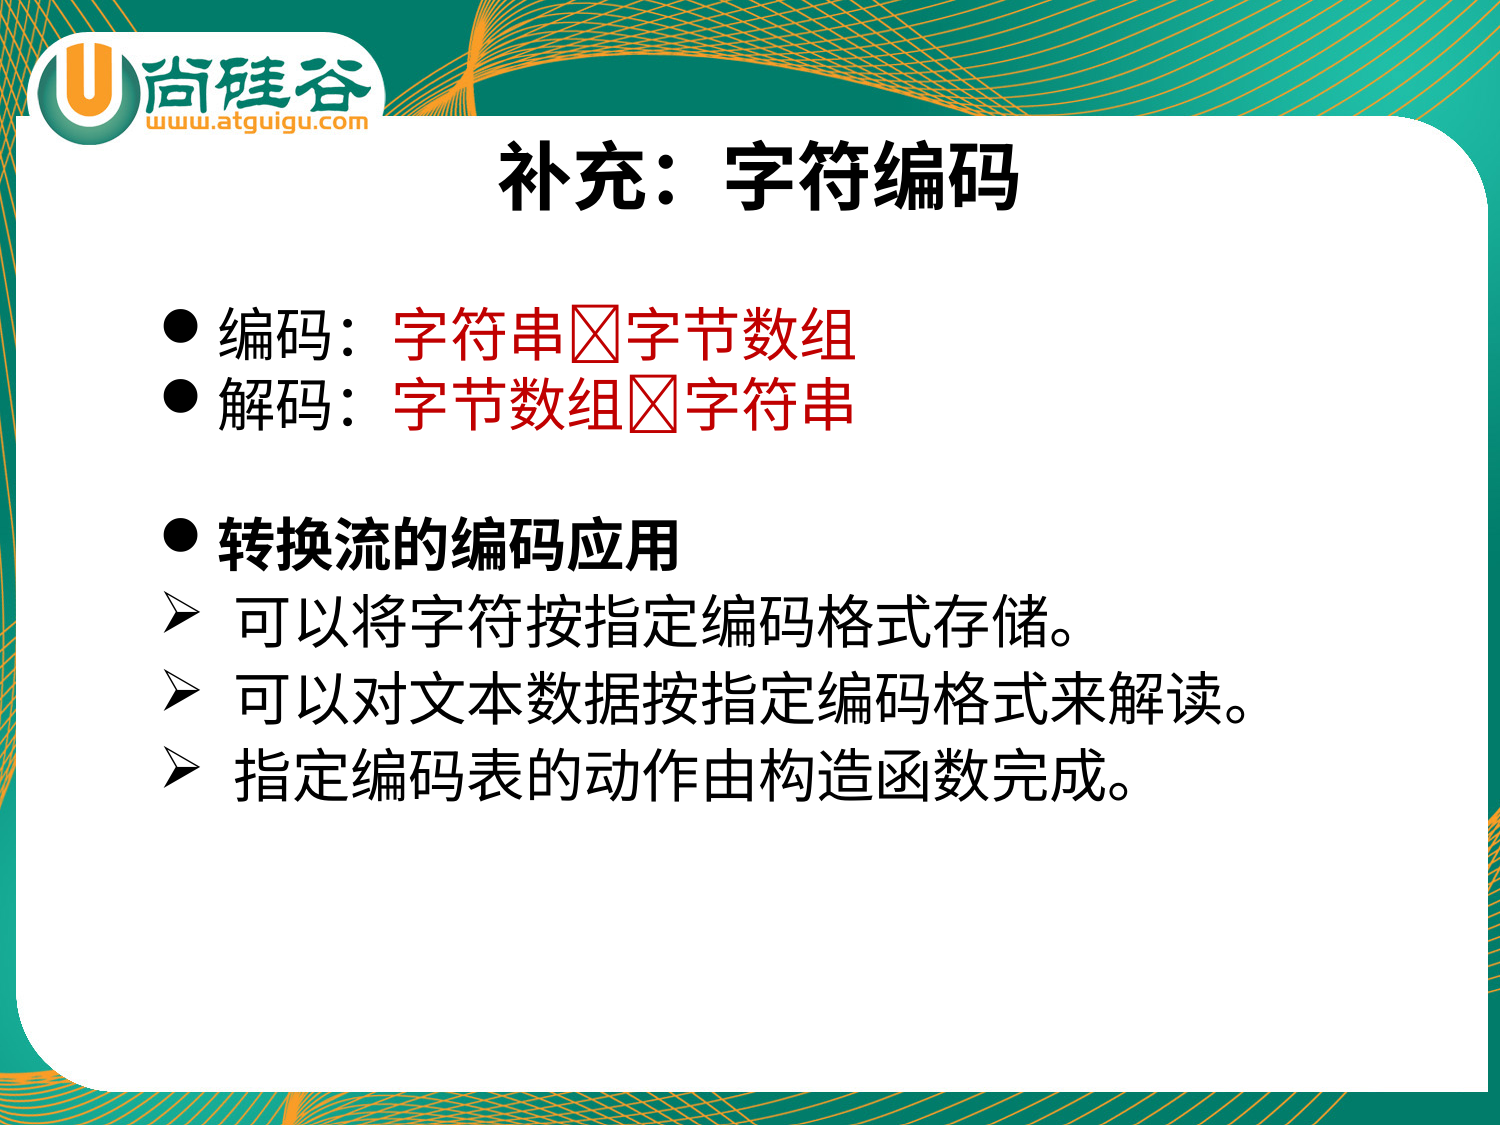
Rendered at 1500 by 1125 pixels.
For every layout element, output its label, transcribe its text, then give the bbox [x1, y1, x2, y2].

picture [0, 0, 1500, 1125]
text_box 补充：字符编码 [483, 122, 1133, 228]
text_box 编码：字符串字节数组 解码：字节数组字符串 转换流的编码应用 可以将字符按指定编码格式存储。 可以对文本数据按指定编码格式来解读。 指定编码表的动作由构造函数完成。 [144, 290, 1338, 817]
